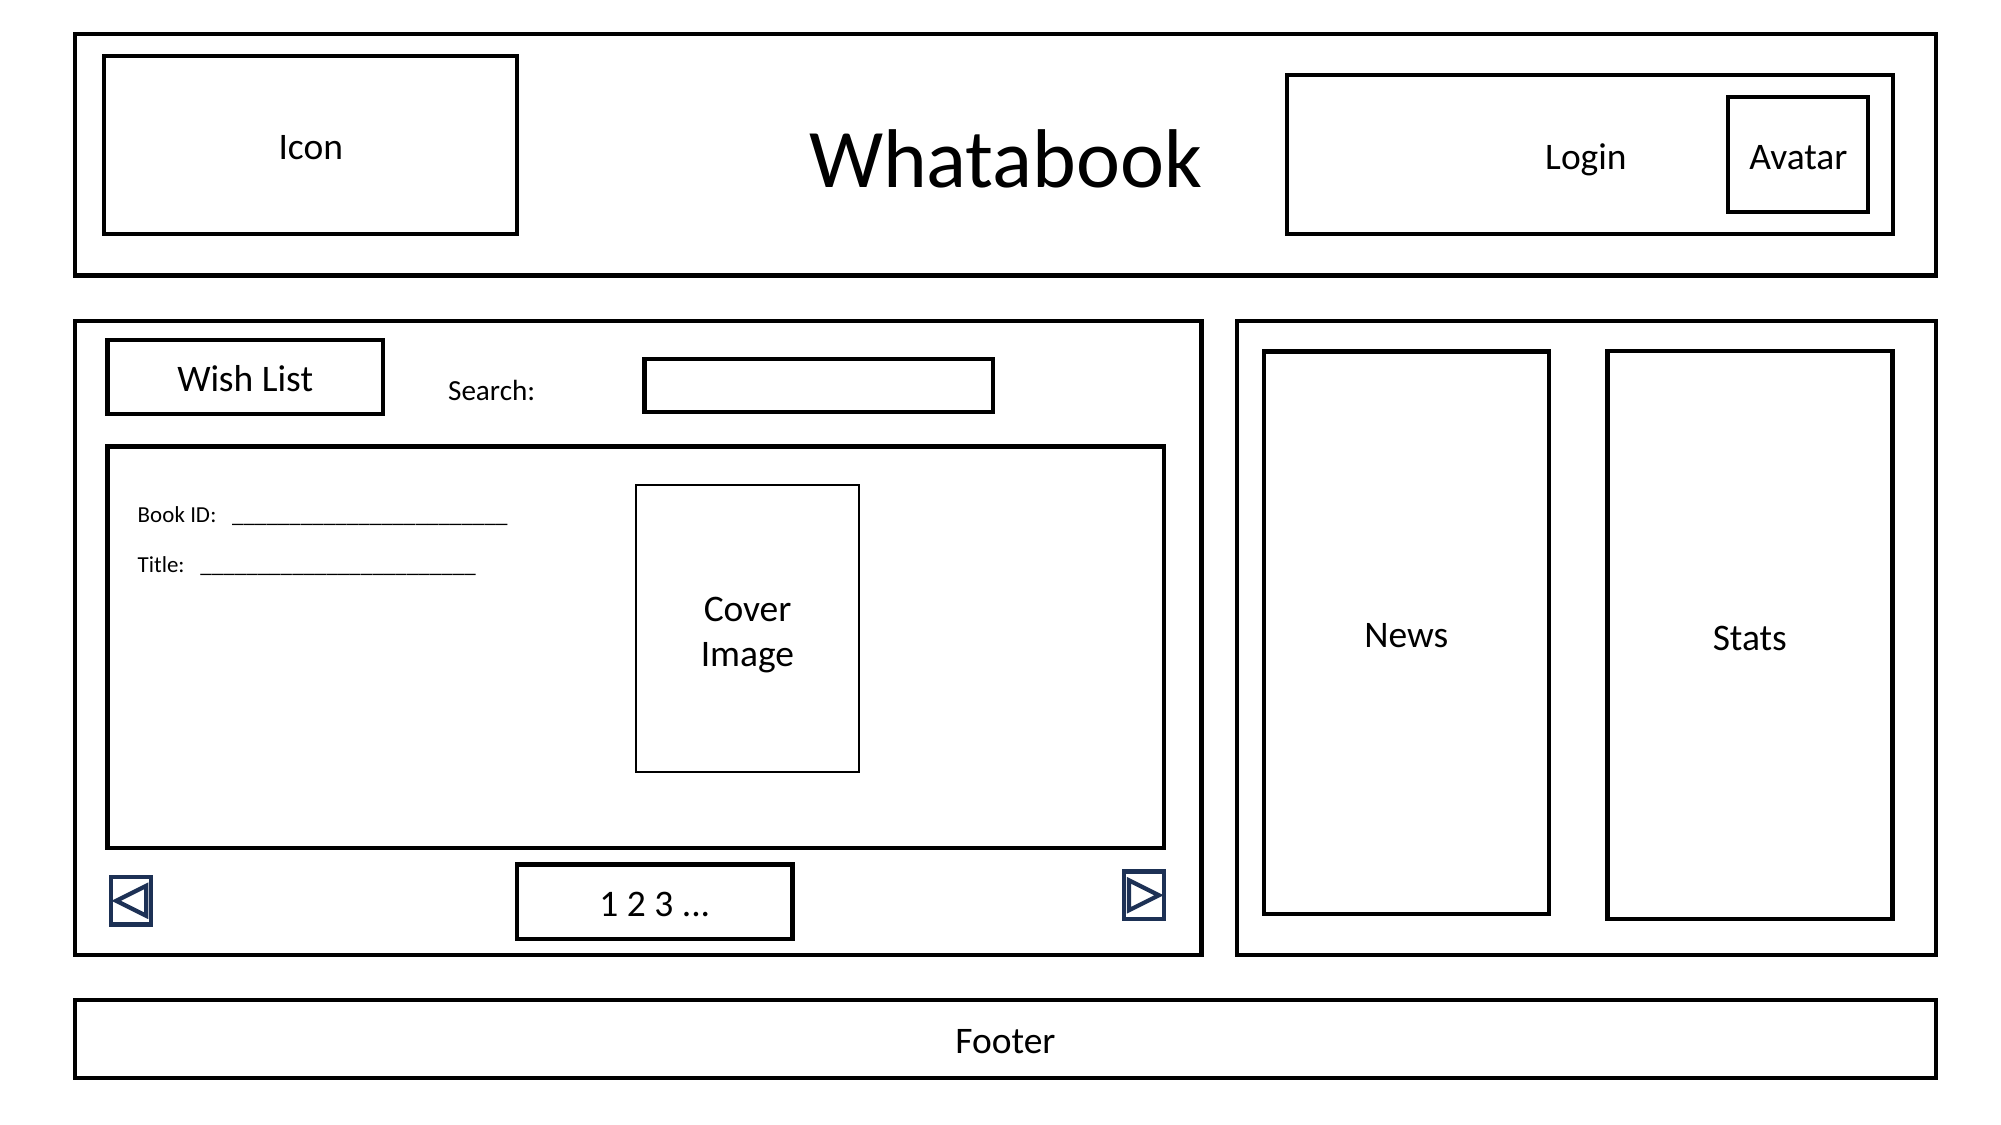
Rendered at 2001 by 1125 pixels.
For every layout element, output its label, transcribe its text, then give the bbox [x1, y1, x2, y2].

text_box Avatar [1727, 96, 1869, 213]
text_box Login [1286, 74, 1894, 235]
text_box [1236, 320, 1937, 956]
text_box News [1263, 350, 1550, 915]
text_box [110, 876, 152, 926]
text_box [644, 358, 994, 413]
text_box Stats [1606, 350, 1894, 920]
text_box [74, 320, 1202, 956]
text_box Footer [74, 999, 1937, 1079]
text_box Search: [432, 343, 1010, 435]
text_box [1123, 871, 1165, 920]
text_box Book ID: ________________________ [122, 467, 700, 517]
text_box Cover Image [635, 484, 860, 773]
text_box Title: ________________________ [122, 517, 635, 610]
text_box Wish List [106, 339, 384, 415]
text_box 1 2 3 ... [516, 863, 794, 940]
text_box [106, 445, 1165, 849]
text_box Icon [103, 55, 518, 235]
text_box Whatabook [74, 33, 1937, 276]
